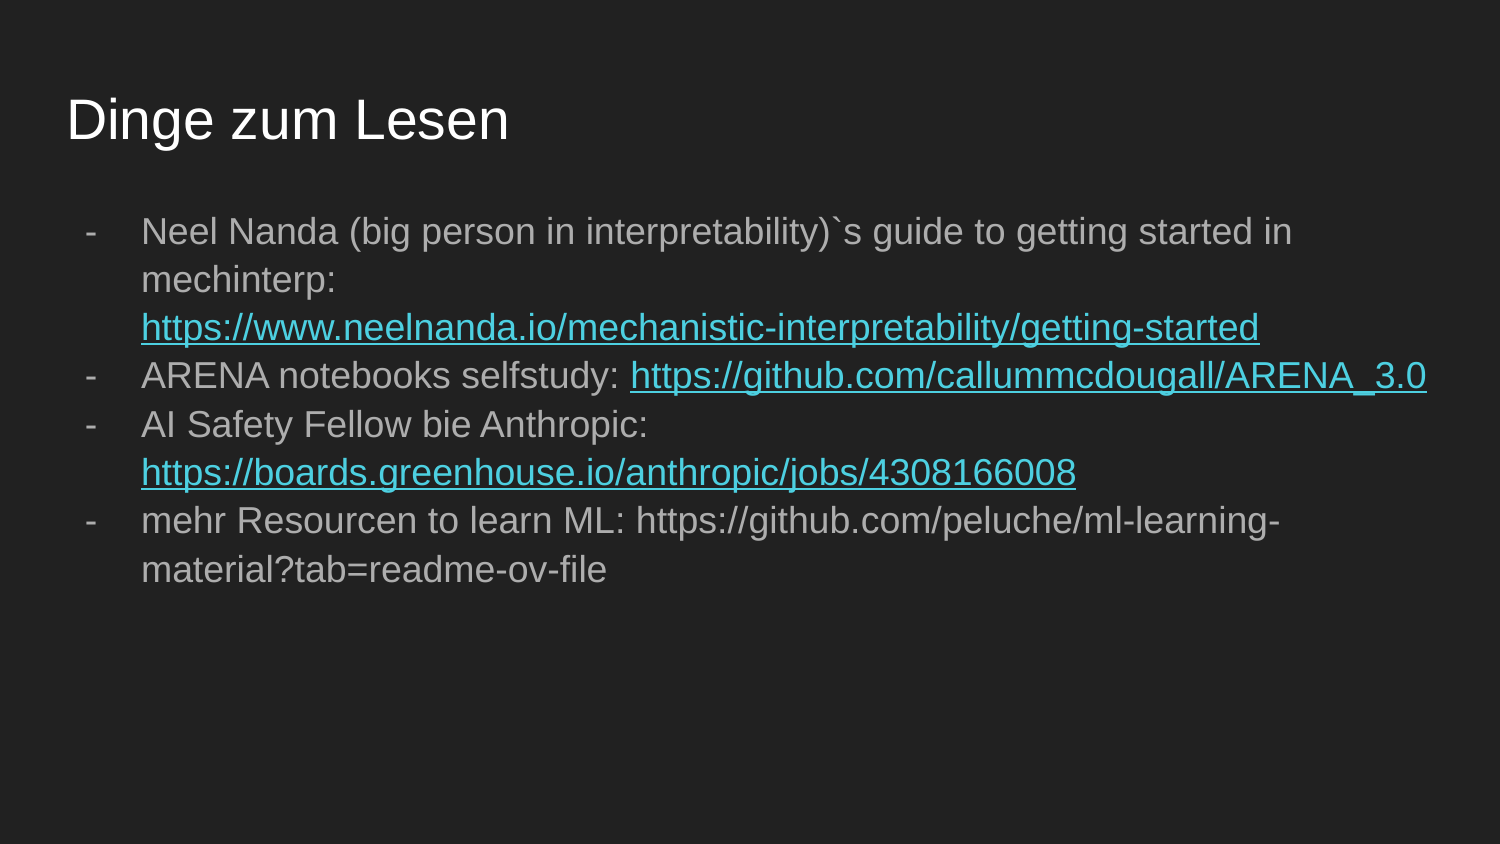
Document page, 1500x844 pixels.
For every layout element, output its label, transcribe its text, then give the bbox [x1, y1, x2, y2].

title Dinge zum Lesen [51, 72, 1449, 167]
list Neel Nanda (big person in interpretability)`s guide to getting started in mechinterp: https://www.neelnanda.io/mechanistic-interpretability/getting-started ARENA notebooks selfstudy: https://github.com/callummcdougall/ARENA_3.0 AI Safety Fellow bie Anthropic: https://boards.greenhouse.io/anthropic/jobs/4308166008 mehr Resourcen to learn ML: https://github.com/peluche/ml-learning-material?tab=readme-ov-file [51, 189, 1449, 750]
